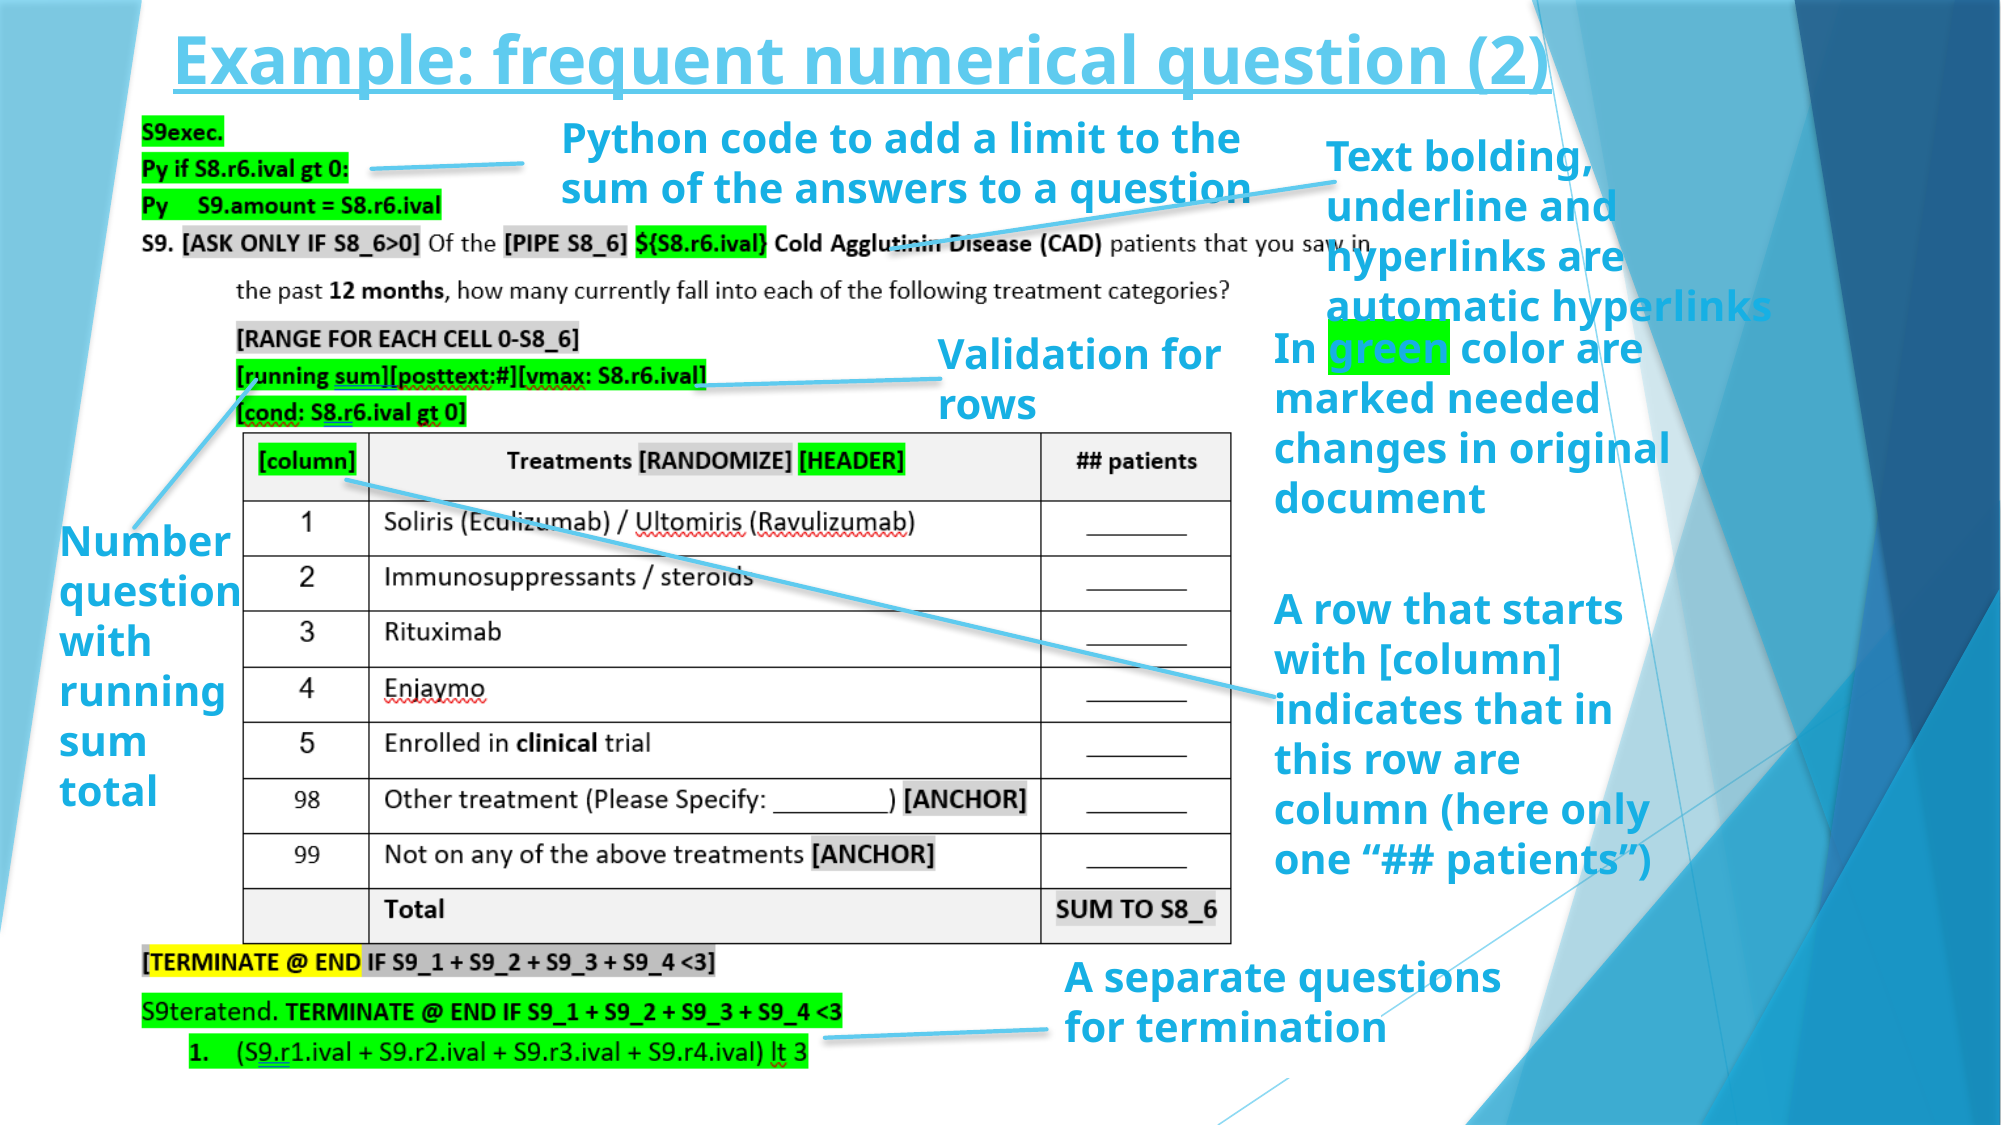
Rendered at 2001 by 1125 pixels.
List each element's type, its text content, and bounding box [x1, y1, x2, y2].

text_box Number question with running sum total [44, 507, 129, 823]
text_box A row that starts with [column] indicates that in this row are column (here only one “## patients”) [1384, 575, 1671, 891]
text_box Example: frequent numerical question (2) [157, 0, 1843, 106]
text_box Text bolding, underline and hyperlinks are automatic hyperlinks [1384, 122, 1814, 337]
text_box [370, 162, 523, 170]
text_box A separate questions for termination [1384, 943, 1543, 1059]
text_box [345, 479, 1276, 698]
picture [133, 104, 1381, 1079]
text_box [695, 378, 941, 387]
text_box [890, 181, 1336, 250]
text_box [133, 379, 257, 529]
text_box In green color are marked needed changes in original document [1384, 337, 1704, 529]
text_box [824, 1028, 1048, 1039]
